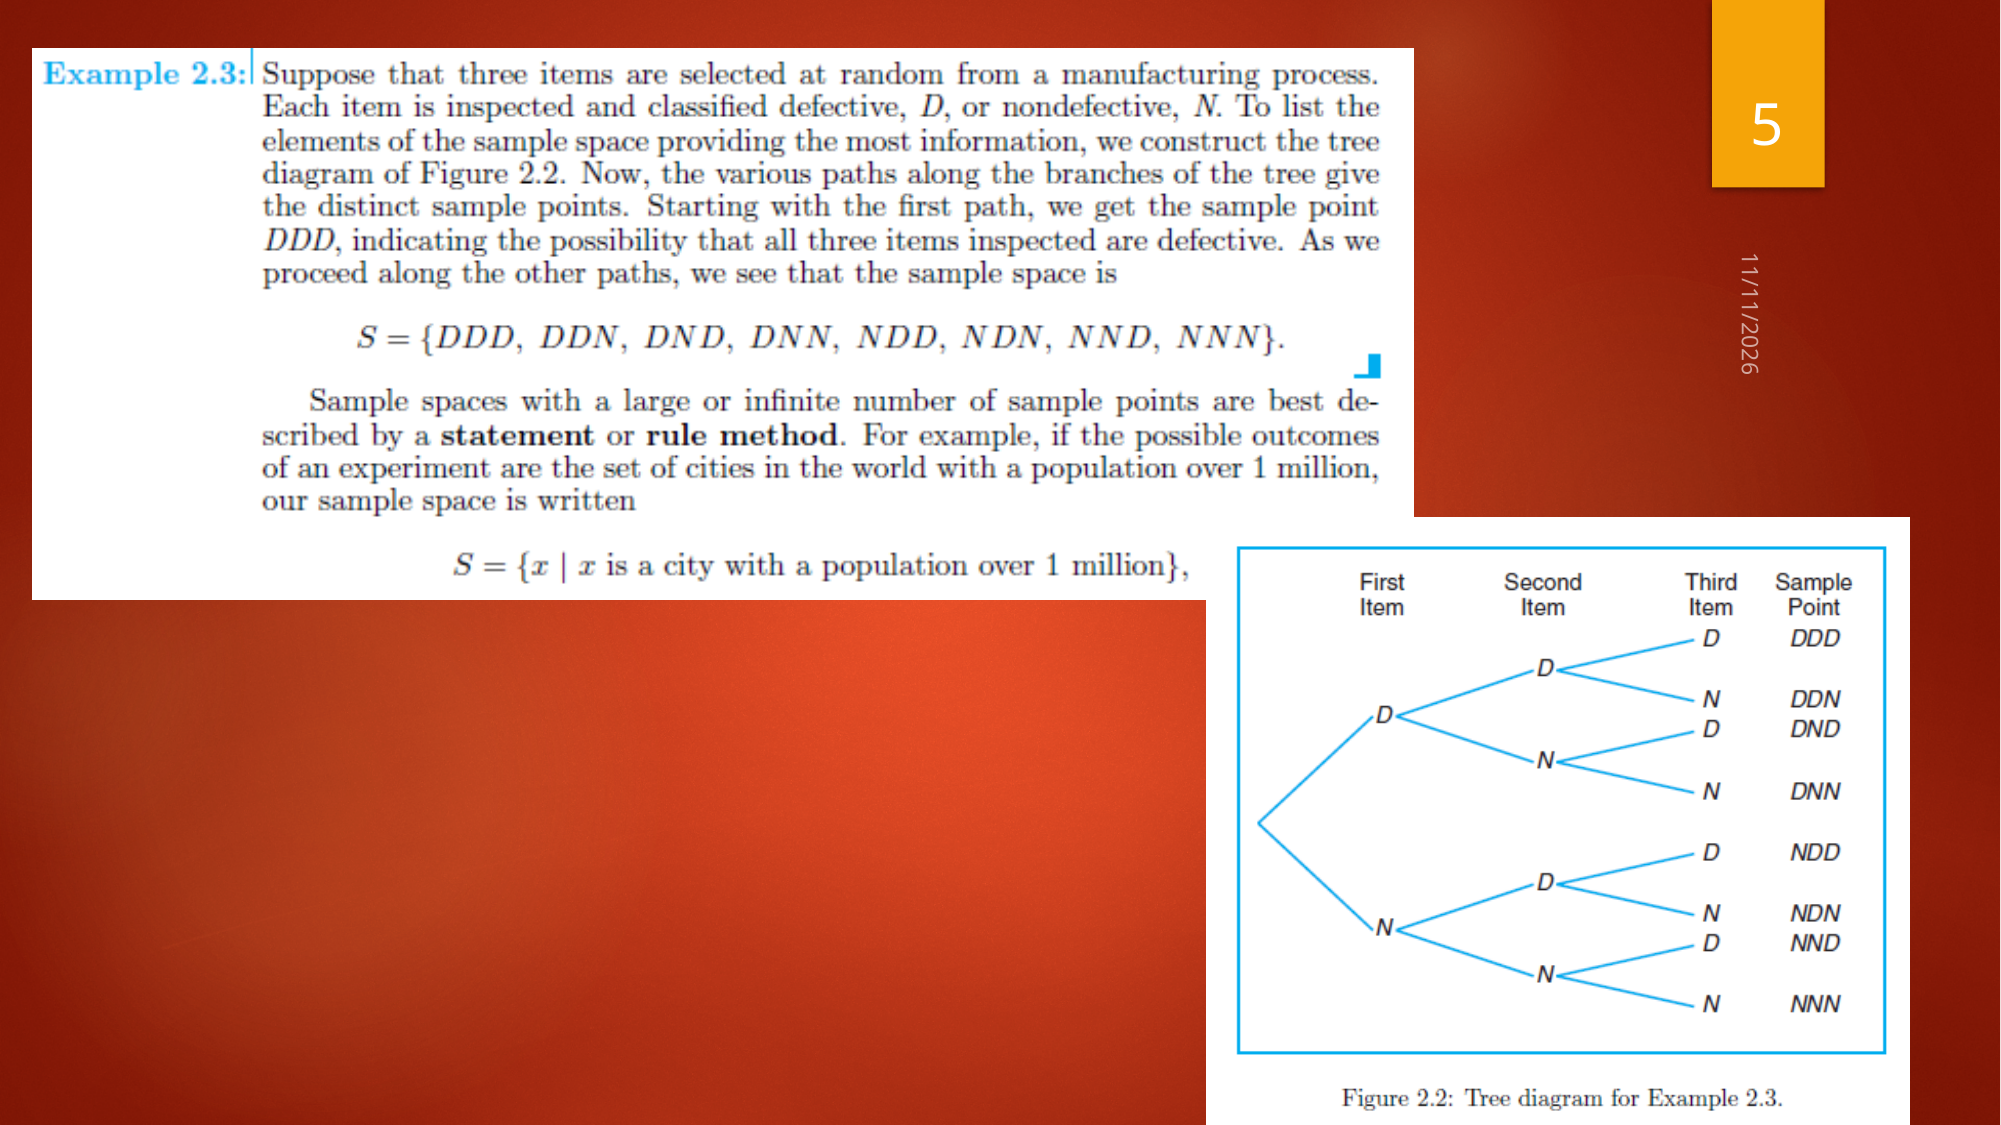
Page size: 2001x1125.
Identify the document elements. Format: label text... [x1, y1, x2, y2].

picture [0, 0, 1910, 1125]
slide_number 5 [1698, 48, 1836, 175]
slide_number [1722, 237, 1773, 400]
